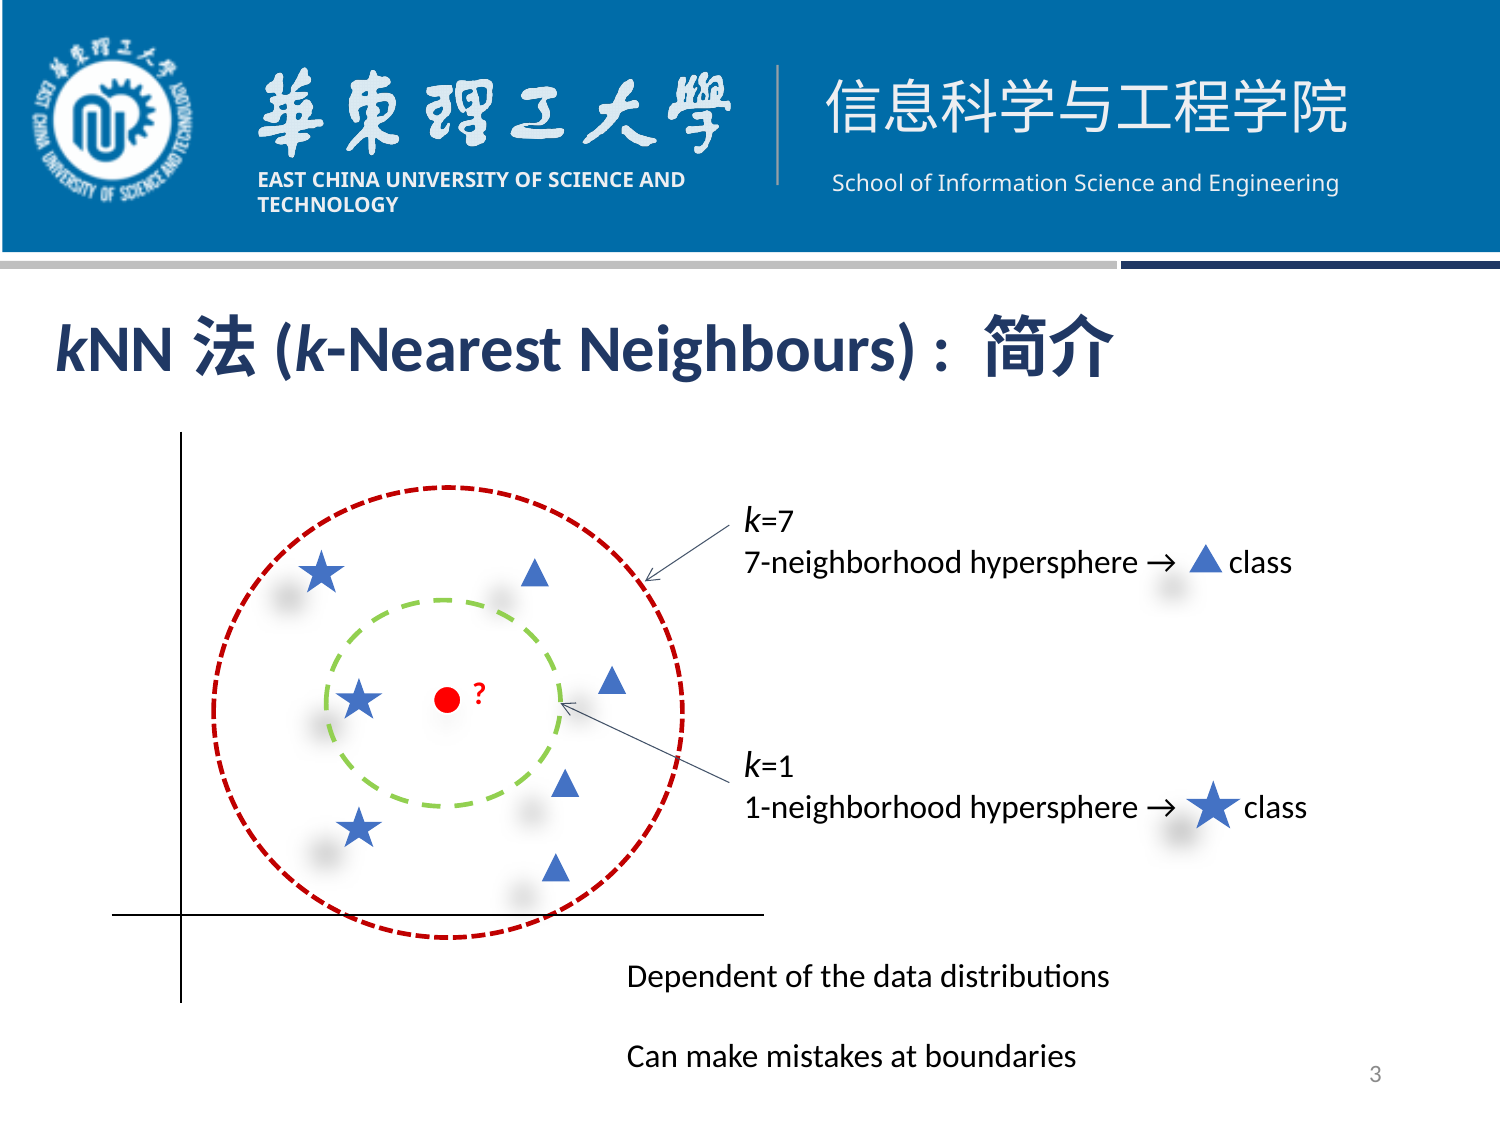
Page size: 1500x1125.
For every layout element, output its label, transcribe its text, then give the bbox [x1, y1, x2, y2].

picture [22, 32, 202, 214]
text_box [540, 850, 572, 883]
text_box [325, 599, 562, 808]
text_box [332, 803, 386, 850]
text_box [212, 486, 684, 914]
text_box [549, 776, 560, 798]
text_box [560, 703, 730, 804]
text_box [644, 525, 729, 582]
slide_number 3 [1059, 1042, 1397, 1103]
text_box [596, 663, 628, 695]
text_box [345, 916, 551, 939]
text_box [729, 487, 1345, 629]
text_box [519, 555, 551, 588]
title kNN法(k-Nearest Neighbours) : 简介 [40, 268, 1334, 432]
text_box [432, 684, 463, 716]
text_box [294, 546, 349, 596]
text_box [729, 732, 1374, 875]
text_box Dependent of the data distributions Can make mistakes at boundaries [612, 946, 1298, 1082]
